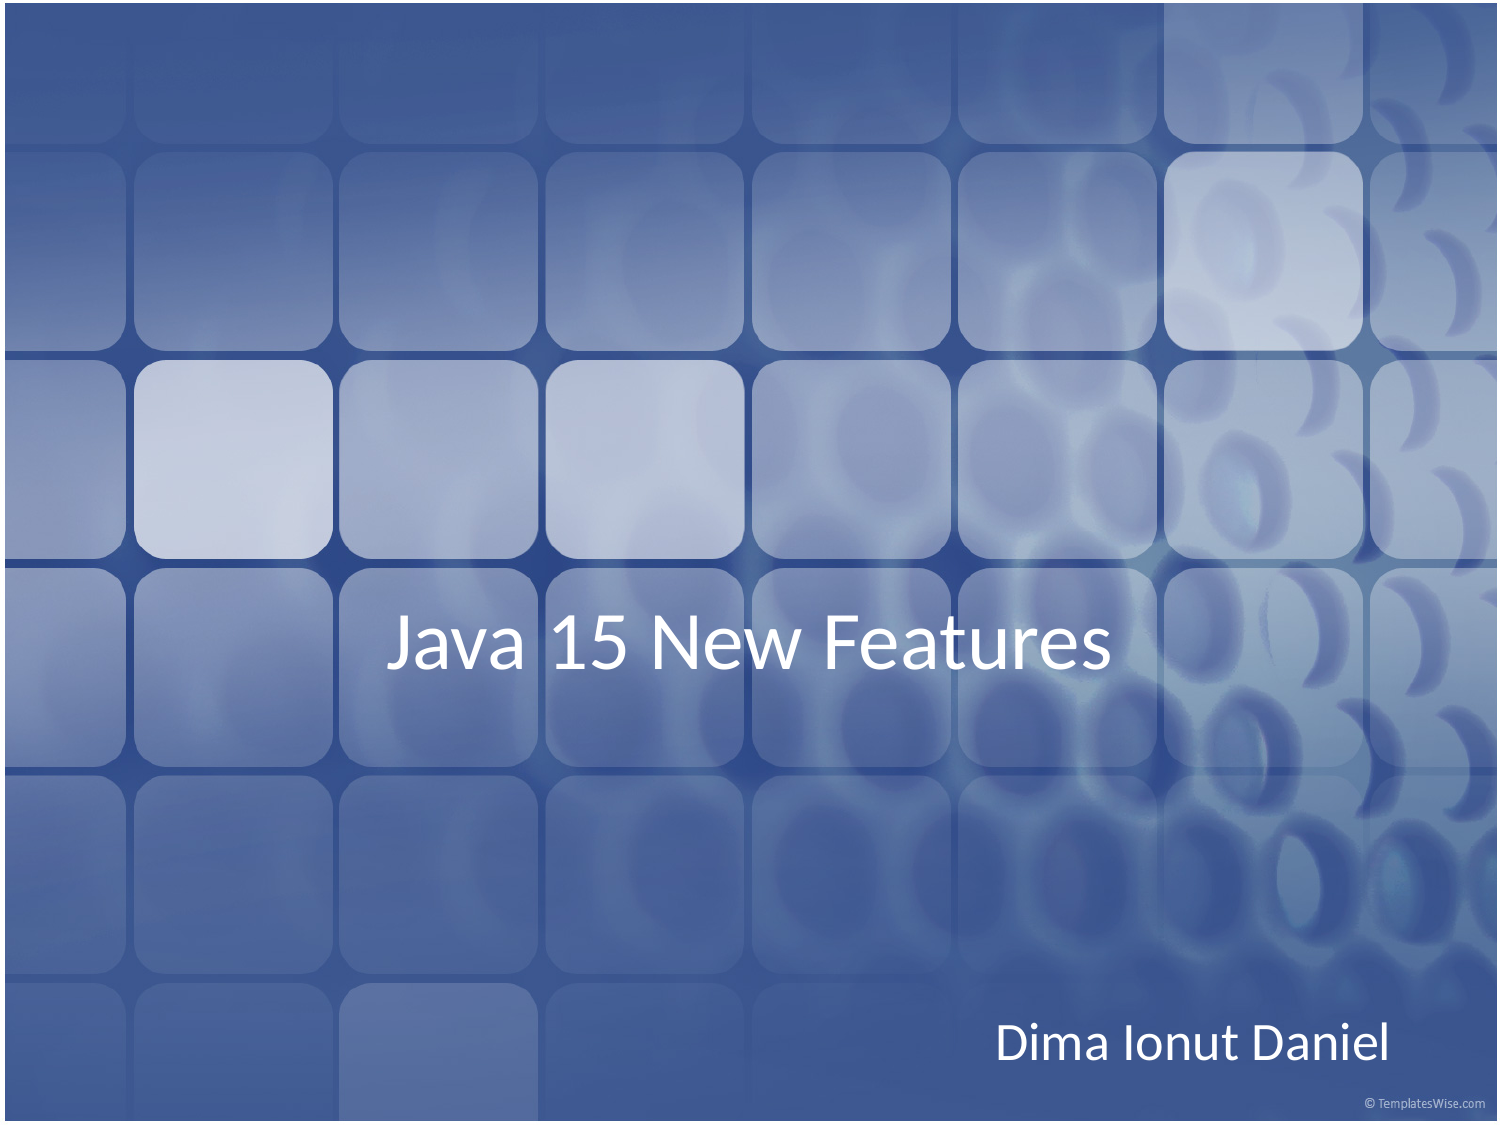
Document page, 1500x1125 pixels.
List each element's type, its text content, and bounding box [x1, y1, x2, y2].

subtitle Dima Ionut Daniel [937, 998, 1451, 1101]
picture [0, 0, 1500, 1125]
title Java 15 New Features [112, 553, 1388, 720]
